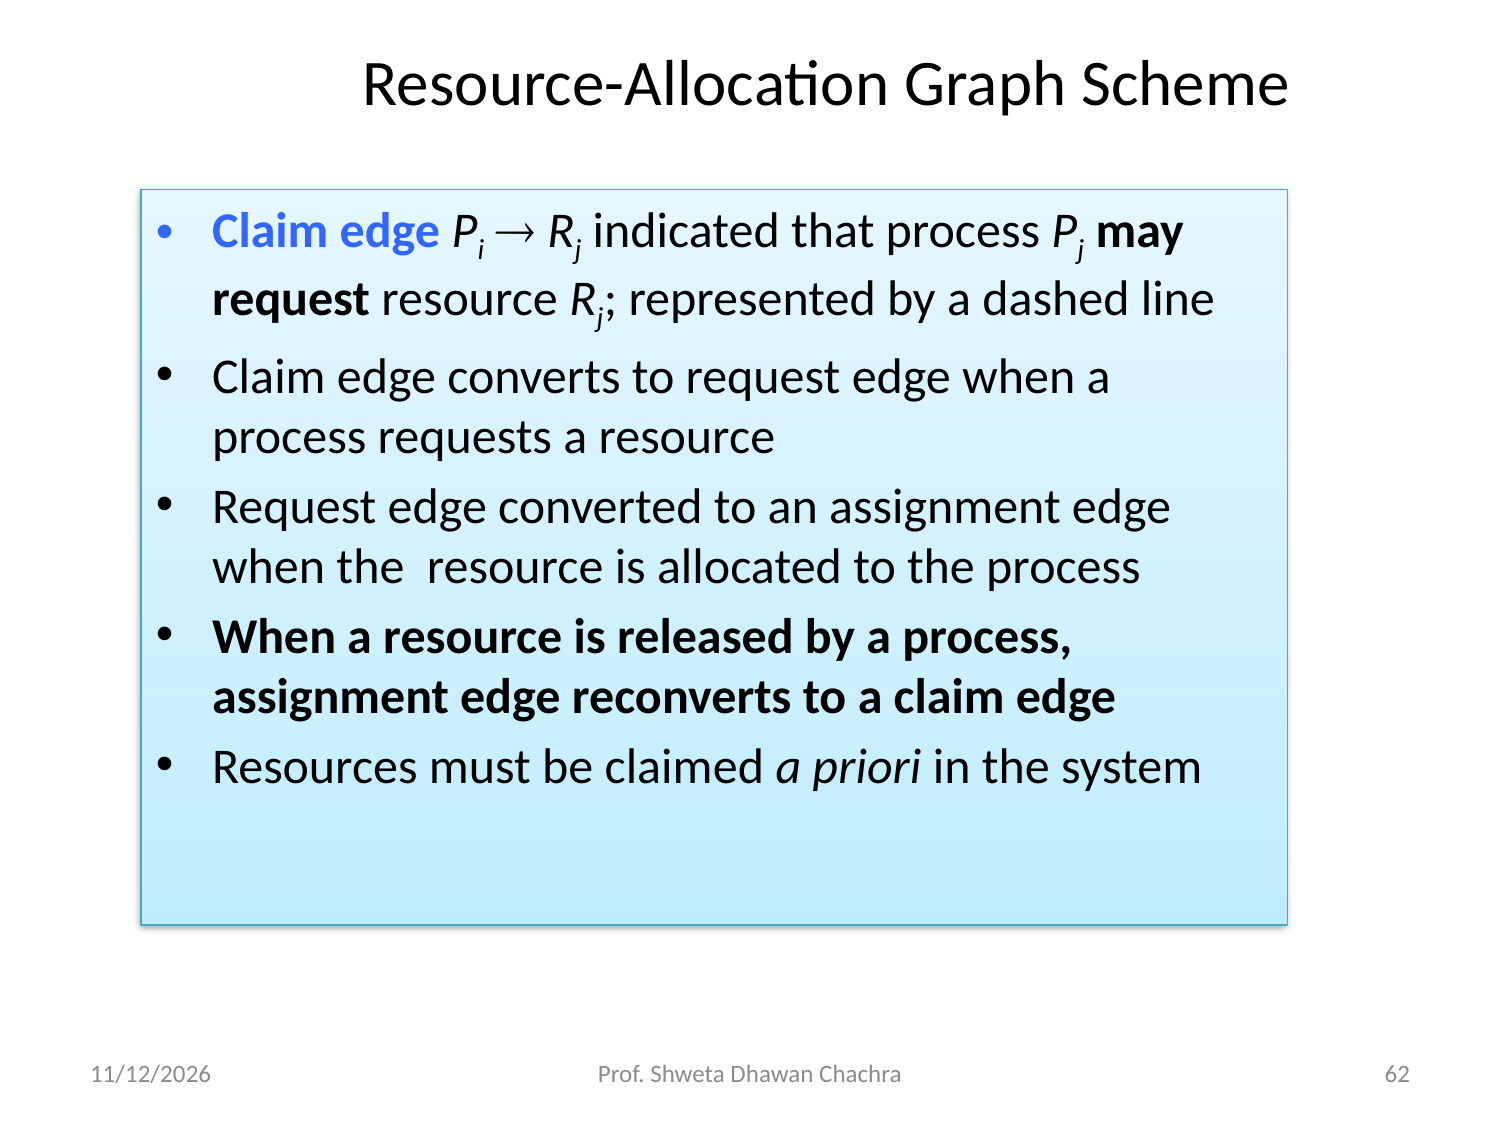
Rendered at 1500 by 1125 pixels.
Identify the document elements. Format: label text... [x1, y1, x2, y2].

footer Prof. Shweta Dhawan Chachra [512, 1042, 988, 1103]
slide_number 62 [1074, 1042, 1425, 1103]
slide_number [75, 1042, 425, 1103]
title Resource-Allocation Graph Scheme [184, 32, 1469, 128]
list Claim edge Pi  Rj indicated that process Pj may request resource Rj; represented by a dashed line Claim edge converts to request edge when a process requests a resource Request edge converted to an assignment edge when the resource is allocated to the process When a resource is released by a process, assignment edge reconverts to a claim edge Resources must be claimed a priori in the system [140, 189, 1288, 926]
